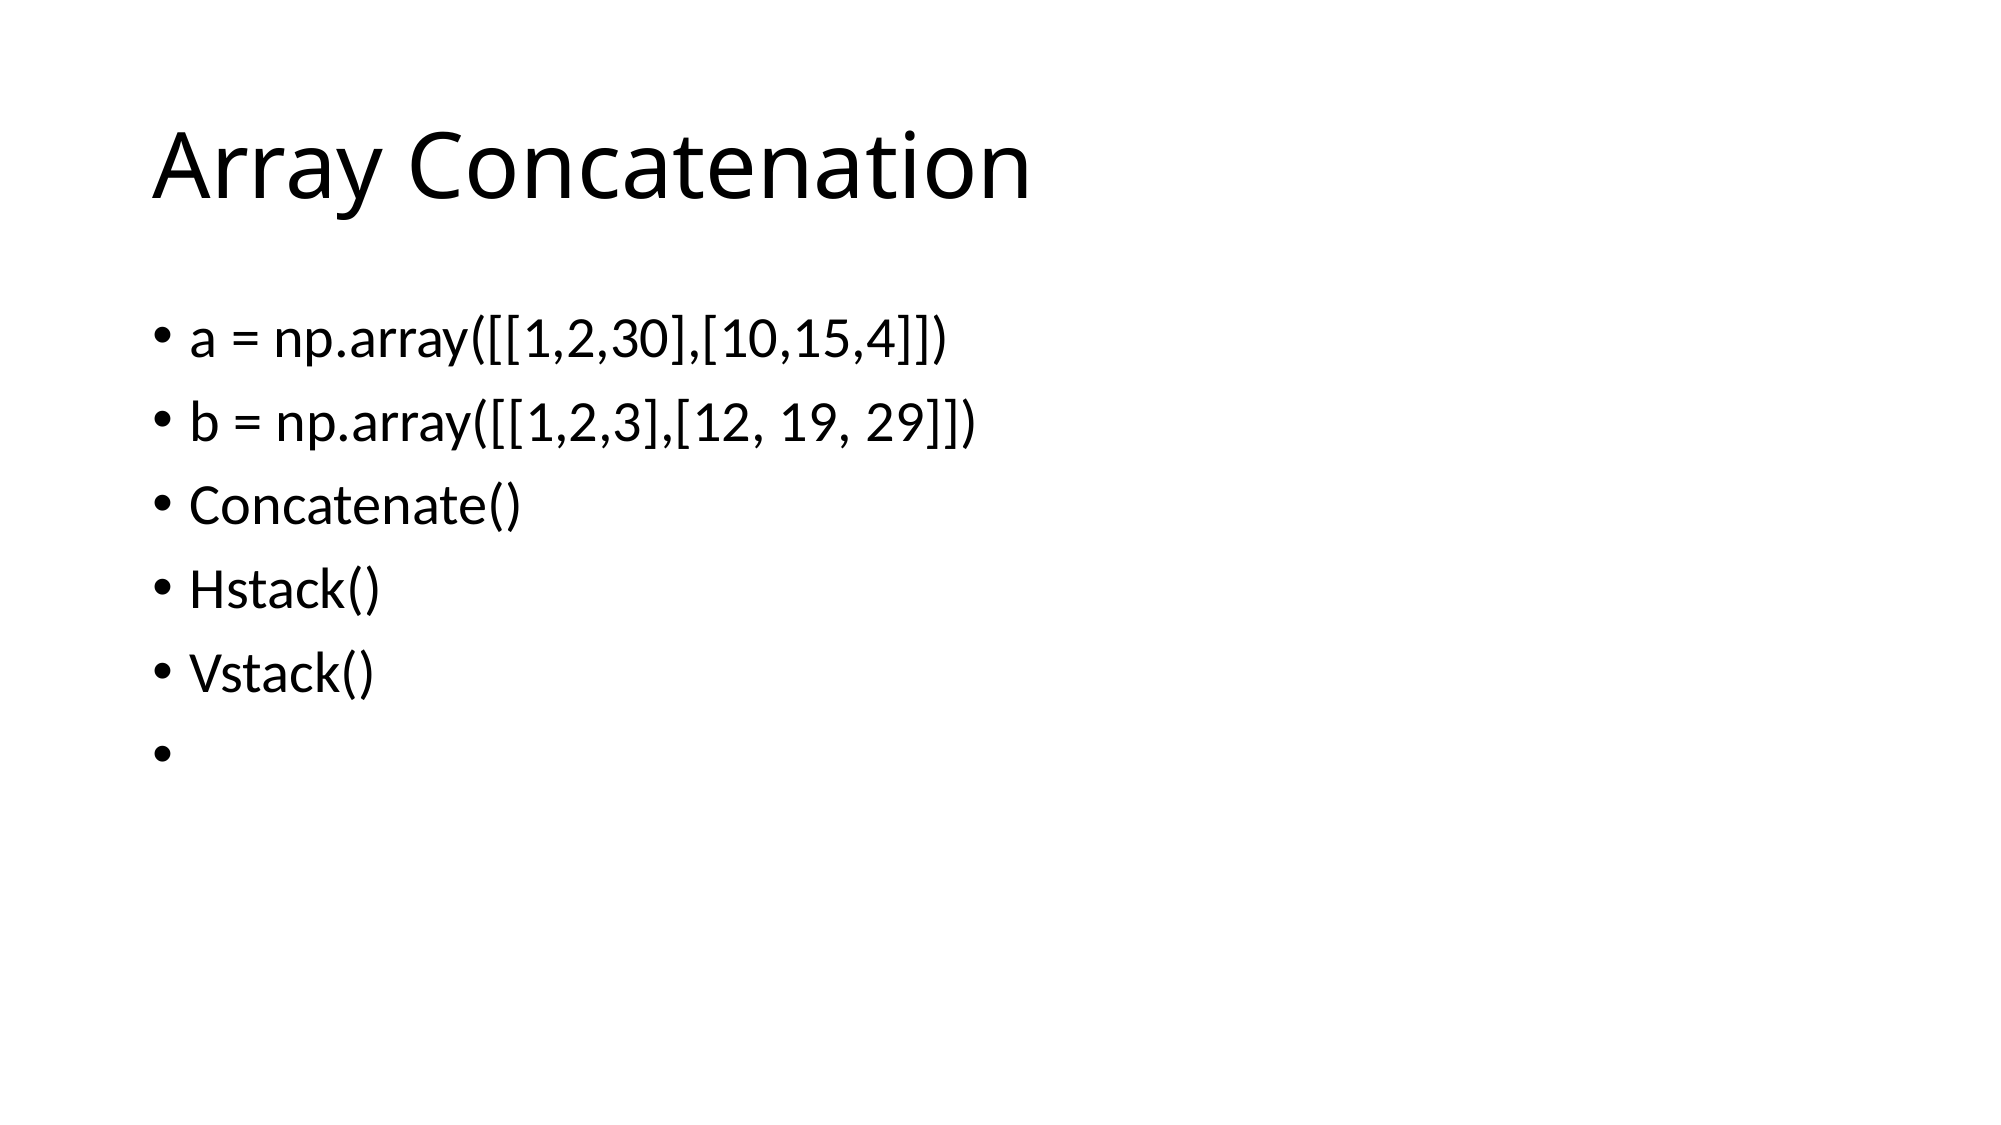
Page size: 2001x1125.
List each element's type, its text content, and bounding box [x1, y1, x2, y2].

title Array Concatenation [137, 59, 1863, 278]
list a = np.array([[1,2,30],[10,15,4]]) b = np.array([[1,2,3],[12, 19, 29]]) Concatenate() Hstack() Vstack() [137, 299, 1863, 1014]
